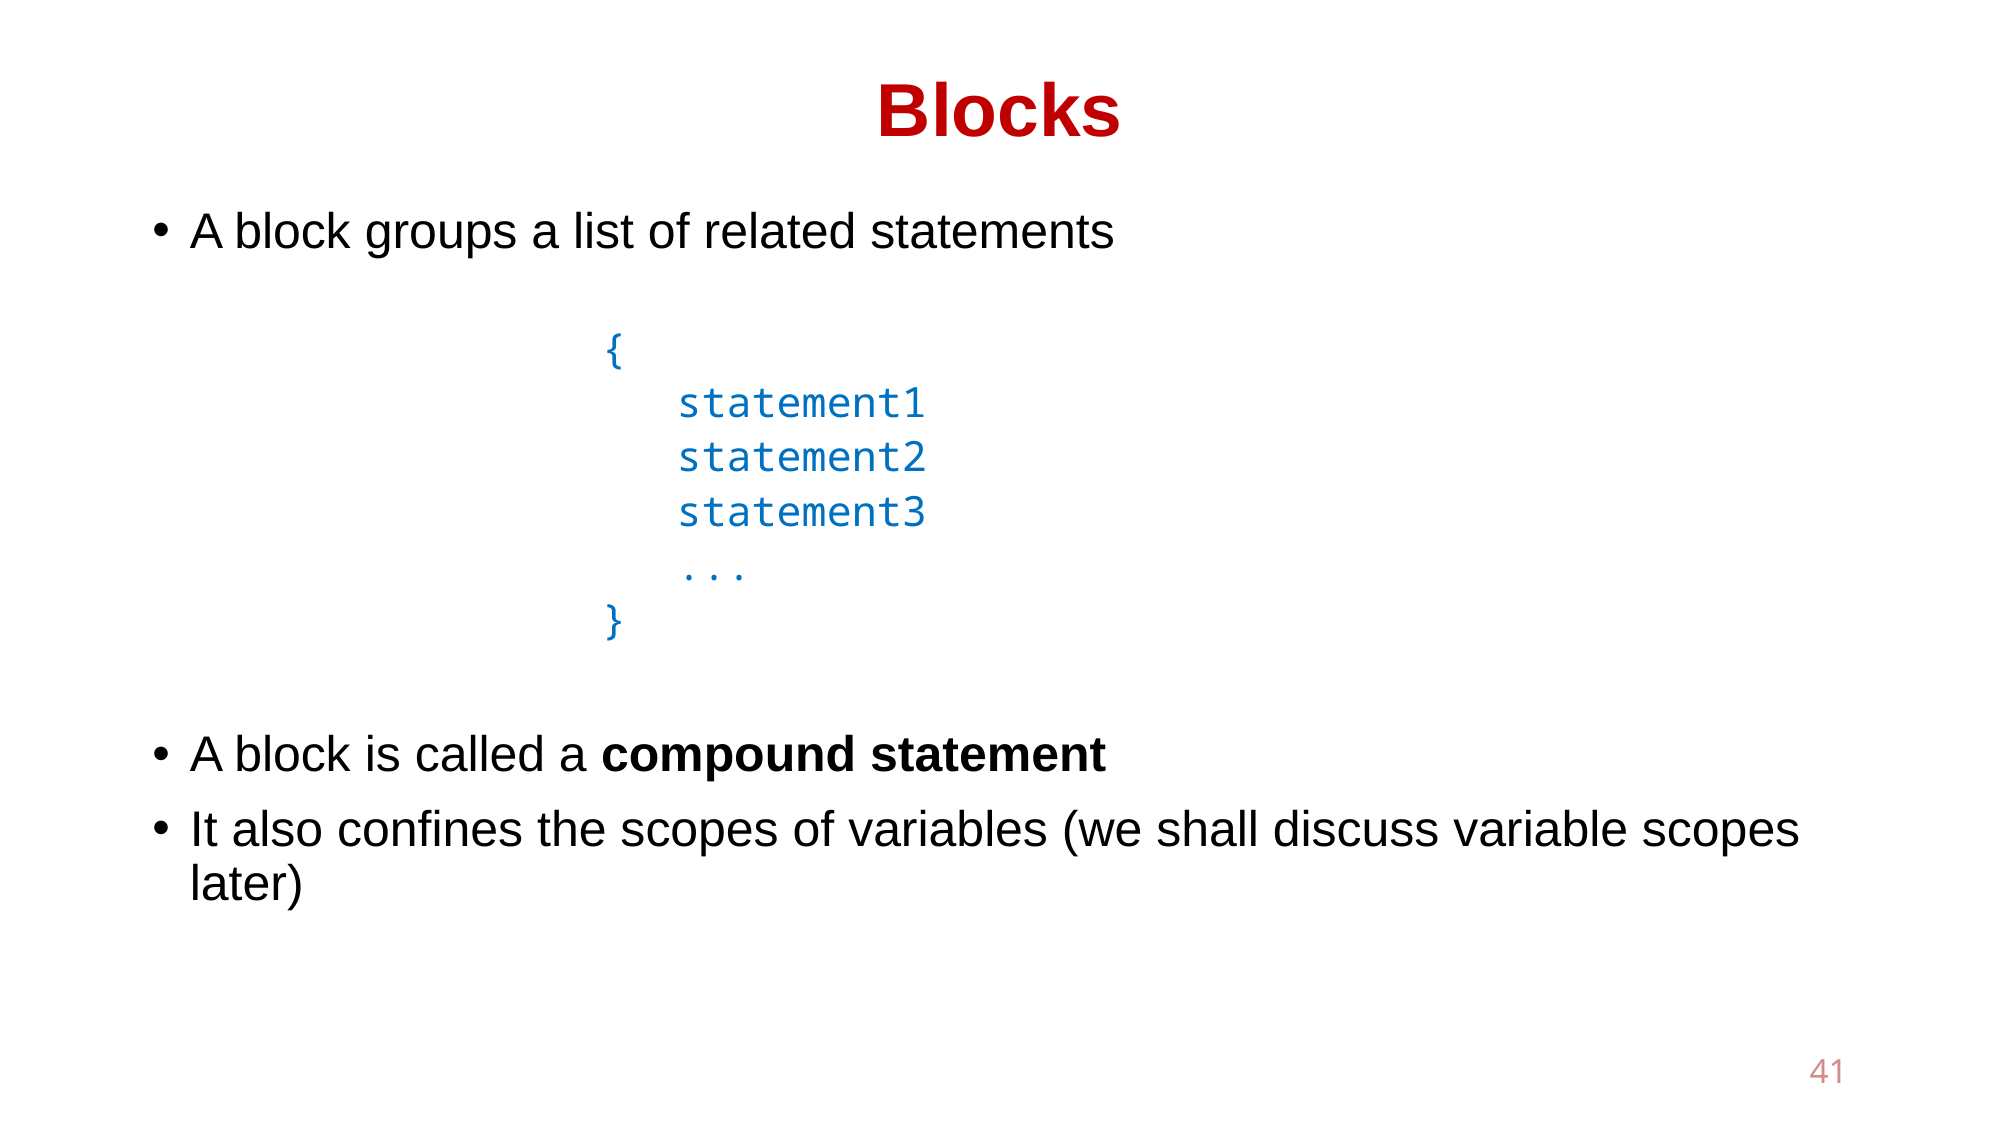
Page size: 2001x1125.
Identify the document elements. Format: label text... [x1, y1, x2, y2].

list A block groups a list of related statements A block is called a compound statement It also confines the scopes of variables (we shall discuss variable scopes later) [137, 197, 1863, 1025]
title Blocks [137, 59, 1863, 166]
slide_number 41 [1412, 1042, 1863, 1103]
text_box { statement1 statement2 statement3 ... } [586, 314, 1519, 651]
